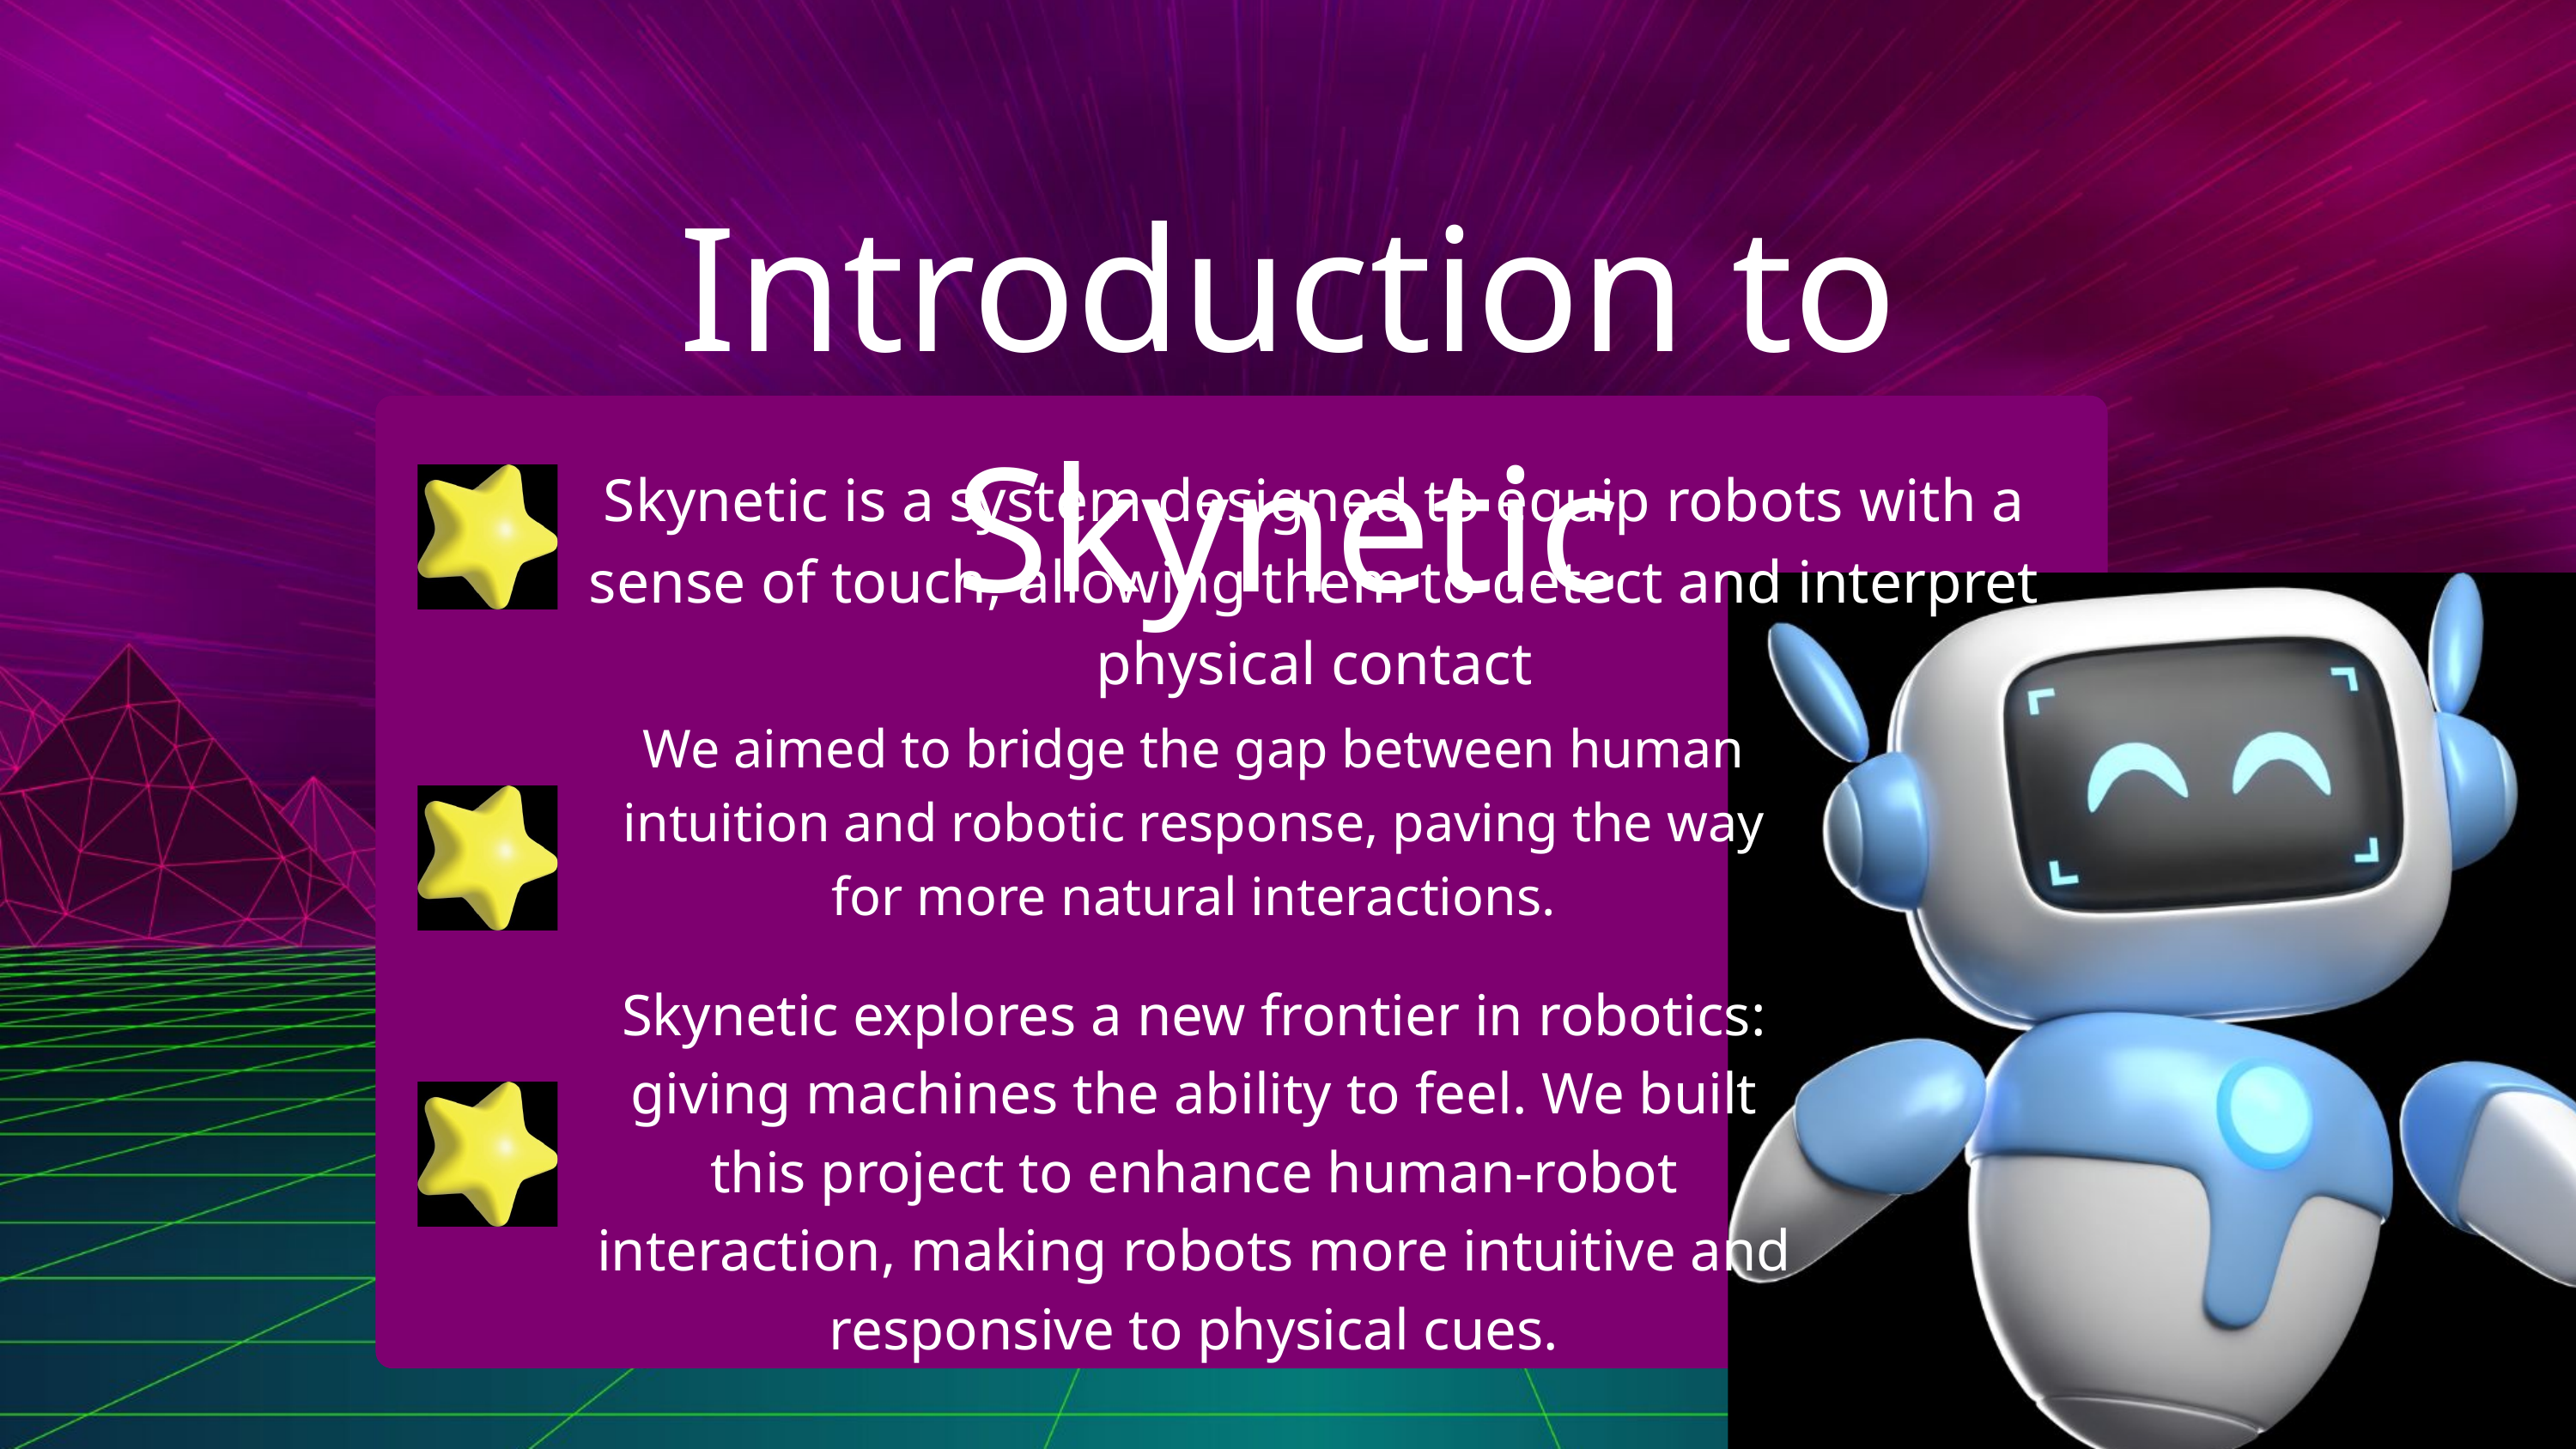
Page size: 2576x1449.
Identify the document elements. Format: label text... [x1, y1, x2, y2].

text_box Skynetic explores a new frontier in robotics: giving machines the ability to feel. We built this project to enhance human-robot interaction, making robots more intuitive and responsive to physical cues. [589, 1379, 1799, 1440]
text_box [0, 0, 2576, 1449]
text_box Introduction to Skynetic [347, 145, 2228, 627]
text_box [1728, 573, 2576, 1449]
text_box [375, 395, 2108, 1369]
